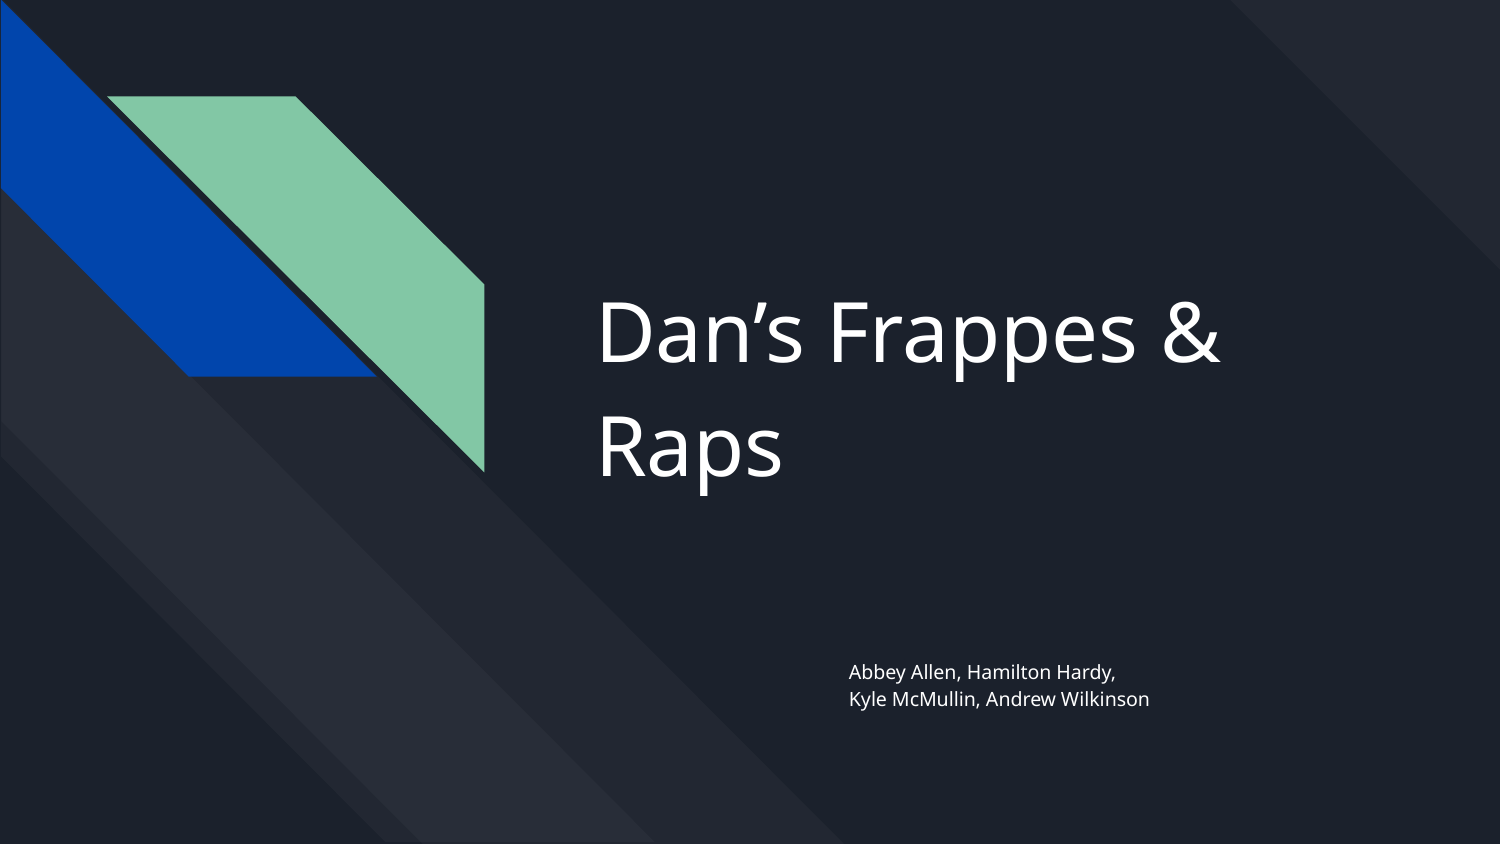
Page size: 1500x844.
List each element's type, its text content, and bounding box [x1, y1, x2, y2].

subtitle Abbey Allen, Hamilton Hardy, Kyle McMullin, Andrew Wilkinson [833, 643, 1404, 727]
title Dan’s Frappes & Raps [580, 258, 1404, 518]
